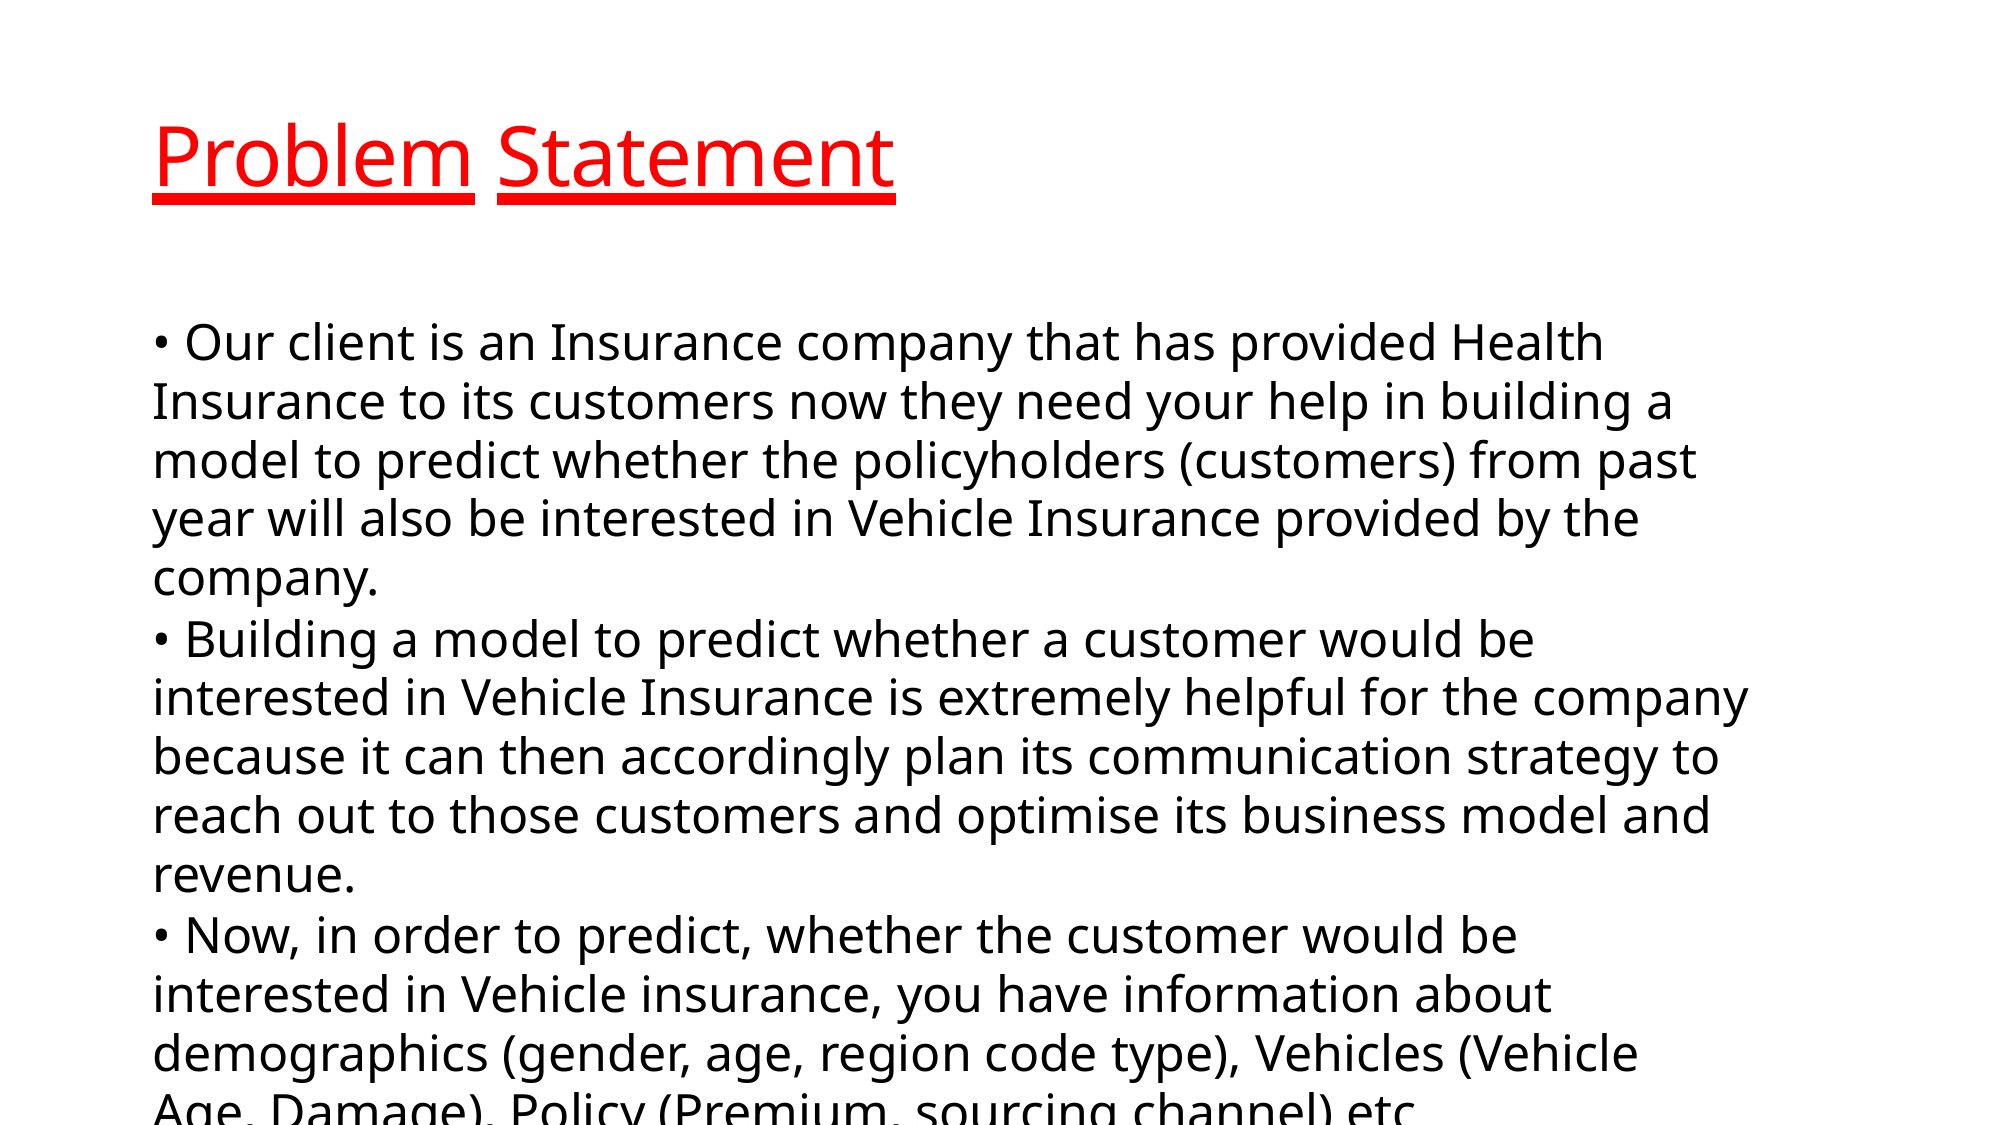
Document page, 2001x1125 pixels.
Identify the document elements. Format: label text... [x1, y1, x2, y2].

title Problem Statement [149, 100, 942, 292]
text_box • Our client is an Insurance company that has provided Health Insurance to its customers now they need your help in building a model to predict whether the policyholders (customers) from past year will also be interested in Vehicle Insurance provided by the company. • Building a model to predict whether a customer would be interested in Vehicle Insurance is extremely helpful for the company because it can then accordingly plan its communication strategy to reach out to those customers and optimise its business model and revenue. • Now, in order to predict, whether the customer would be interested in Vehicle insurance, you have information about demographics (gender, age, region code type), Vehicles (Vehicle Age, Damage), Policy (Premium, sourcing channel) etc [150, 310, 1750, 1125]
